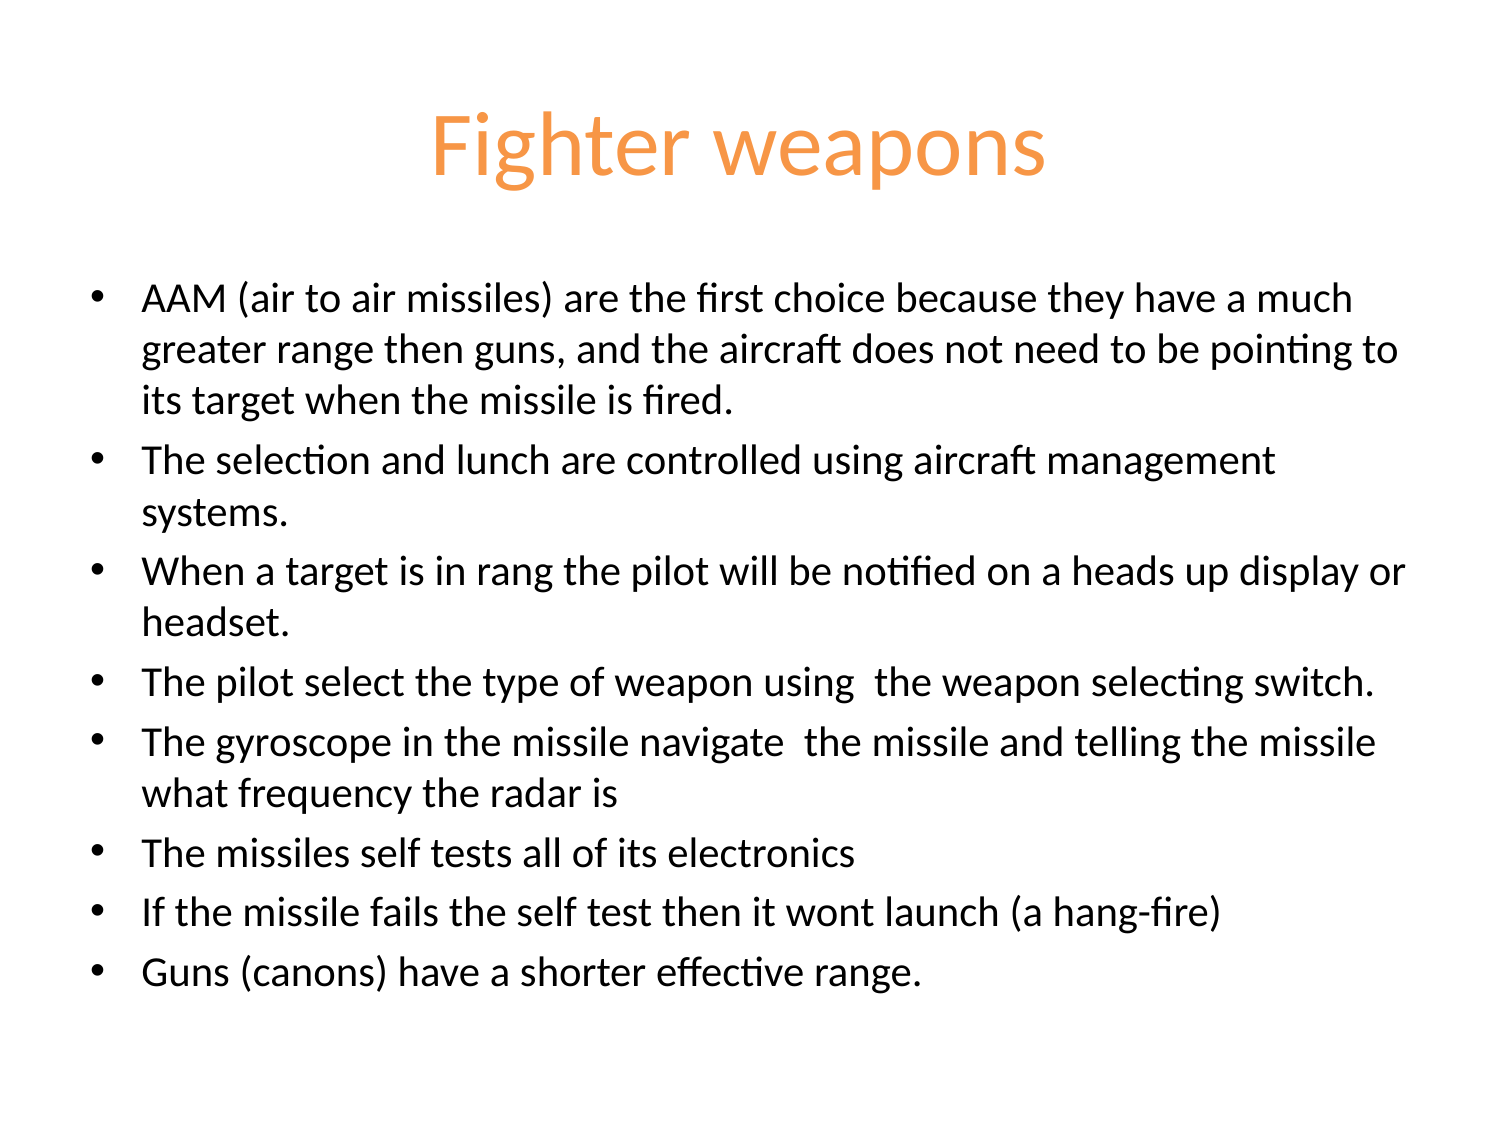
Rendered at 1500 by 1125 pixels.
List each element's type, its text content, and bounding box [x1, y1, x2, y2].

title Fighter weapons [75, 45, 1425, 233]
list AAM (air to air missiles) are the first choice because they have a much greater range then guns, and the aircraft does not need to be pointing to its target when the missile is fired. The selection and lunch are controlled using aircraft management systems. When a target is in rang the pilot will be notified on a heads up display or headset. The pilot select the type of weapon using the weapon selecting switch. The gyroscope in the missile navigate the missile and telling the missile what frequency the radar is The missiles self tests all of its electronics If the missile fails the self test then it wont launch (a hang-fire) Guns (canons) have a shorter effective range. [75, 262, 1425, 1005]
